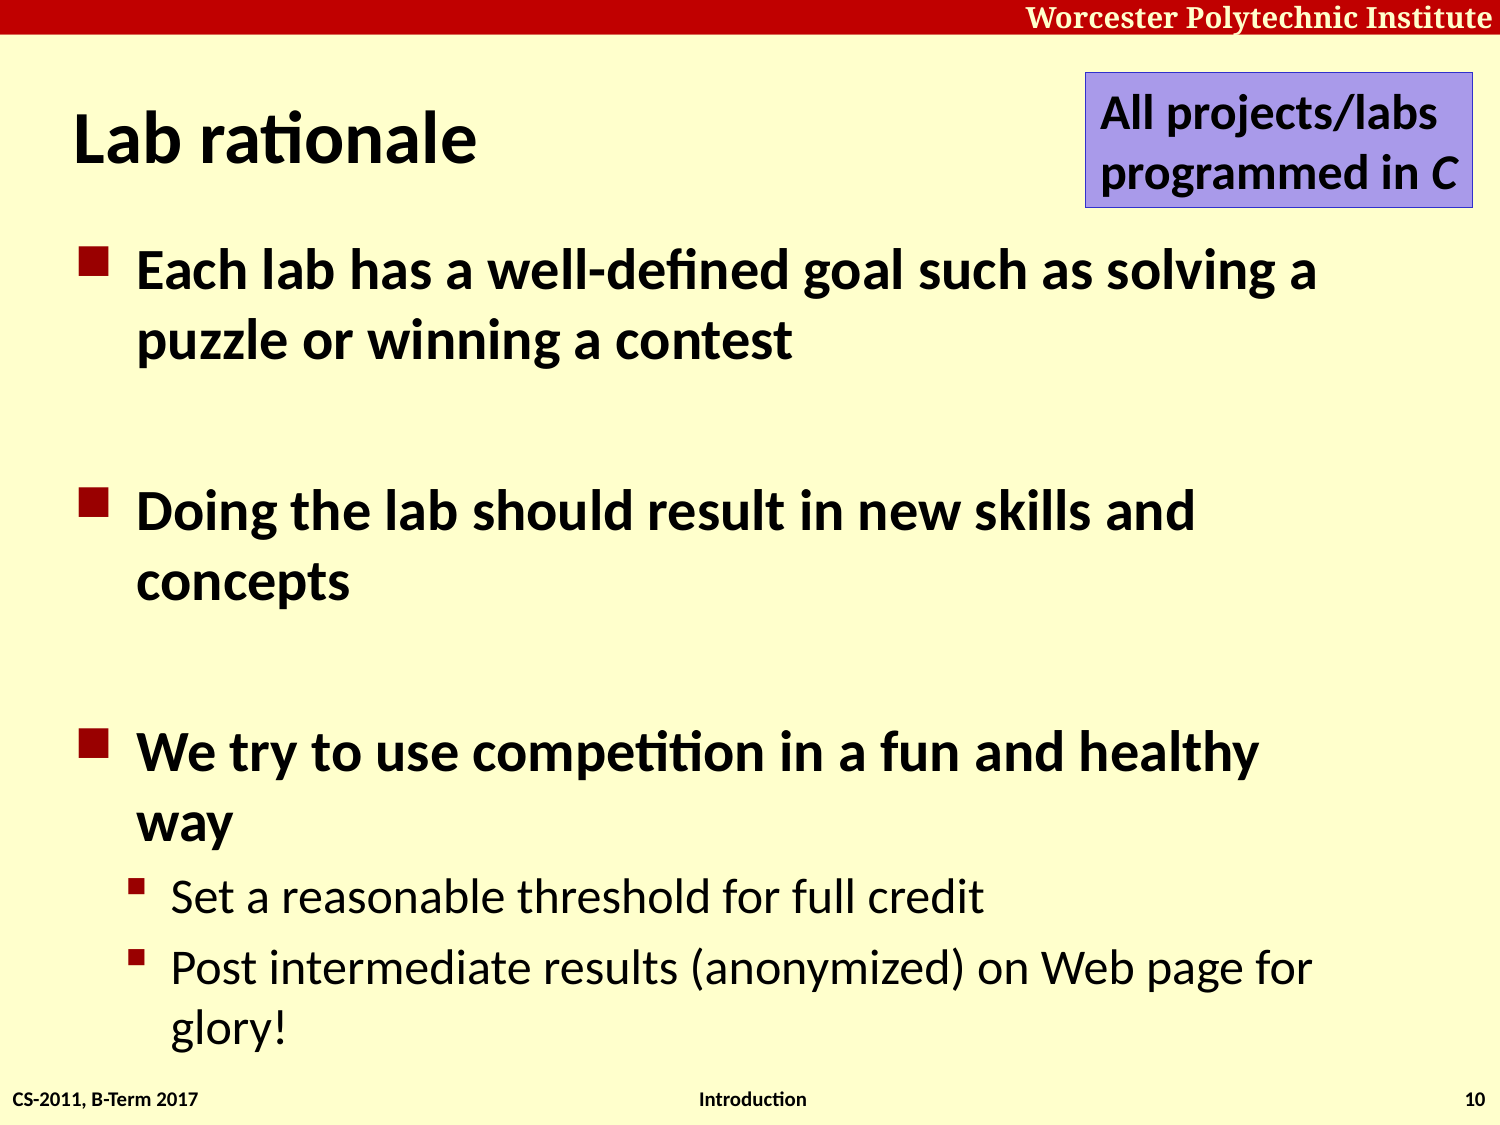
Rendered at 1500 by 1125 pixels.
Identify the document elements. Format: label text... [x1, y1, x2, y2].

slide_number CS-2011, B-Term 2017 [12, 1085, 205, 1111]
text_box All projects/labs programmed in C [1085, 72, 1473, 208]
title Lab rationale [58, 71, 1305, 197]
slide_number 10 [1460, 1085, 1486, 1111]
list Each lab has a well-defined goal such as solving a puzzle or winning a contest Doing the lab should result in new skills and concepts We try to use competition in a fun and healthy way Set a reasonable threshold for full credit Post intermediate results (anonymized) on Web page for glory! [64, 223, 1361, 1040]
footer Introduction [691, 1084, 809, 1111]
